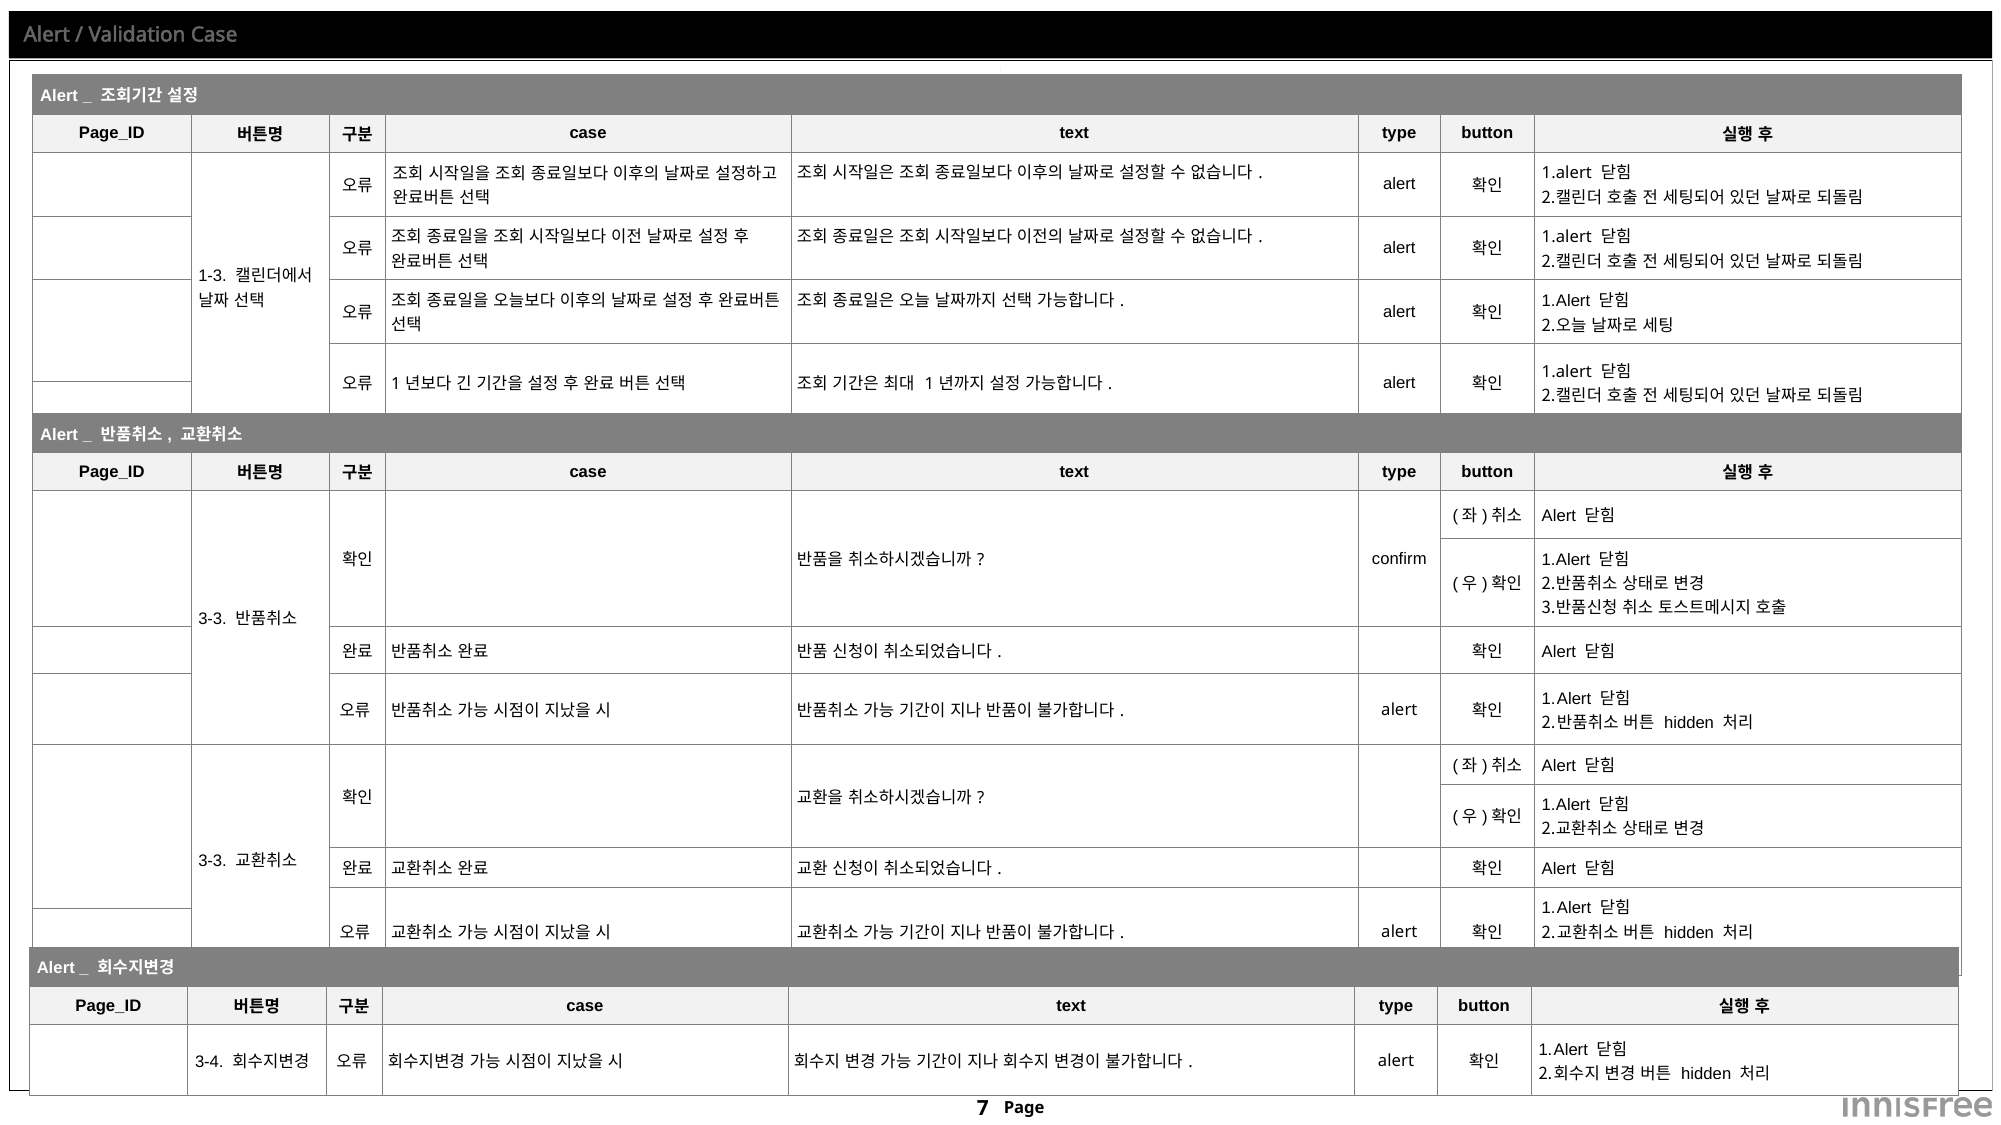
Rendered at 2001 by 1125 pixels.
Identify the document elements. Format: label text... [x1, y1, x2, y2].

table_cell 3-3. 반품취소 [192, 491, 329, 744]
table_cell button [1441, 115, 1534, 152]
table_cell [1359, 745, 1440, 847]
table_cell alert 닫힘 캘린더 호출 전 세팅되어 있던 날짜로 되돌림 [1535, 344, 1961, 413]
table_cell Alert 닫힘 [1535, 848, 1961, 887]
table_cell 확인 [1441, 217, 1534, 279]
table_cell type [1359, 115, 1440, 152]
table_cell alert 닫힘 캘린더 호출 전 세팅되어 있던 날짜로 되돌림 [1535, 217, 1961, 279]
table_cell 확인 [1441, 280, 1534, 343]
title Alert / Validation Case [8, 11, 1993, 59]
table_cell Alert 닫힘 교환취소 상태로 변경 [1535, 785, 1961, 847]
table_cell [386, 745, 791, 847]
table_cell [1359, 848, 1440, 887]
table_cell 확인 [1438, 1025, 1531, 1095]
table_cell 회수지 변경 가능 기간이 지나 회수지 변경이 불가합니다. [789, 1025, 1354, 1095]
table_cell case [383, 987, 788, 1024]
table_header Alert _ 회수지변경 [30, 948, 1958, 986]
table_cell [33, 491, 191, 626]
table_cell 확인 [1441, 344, 1534, 413]
table_cell Page_ID [30, 987, 187, 1024]
table_cell 완료 [330, 848, 385, 887]
table_cell 확인 [1441, 627, 1534, 673]
table_cell text [792, 115, 1358, 152]
table_cell Alert 닫힘 반품취소 버튼 hidden 처리 [1535, 674, 1961, 744]
table_cell 교환취소 가능 기간이 지나 반품이 불가합니다. [792, 888, 1358, 947]
table_cell alert [1359, 153, 1440, 216]
table_cell [33, 627, 191, 673]
picture [1843, 1097, 1992, 1117]
table_cell type [1355, 987, 1437, 1024]
table_cell 조회 시작일을 조회 종료일보다 이후의 날짜로 설정하고 완료버튼 선택 [386, 153, 791, 216]
table_cell 오류 [330, 280, 385, 343]
table_cell [1359, 627, 1440, 673]
table_cell button [1441, 453, 1534, 490]
table_cell alert [1355, 1025, 1437, 1095]
table_cell [33, 674, 191, 744]
table_cell 확인 [1441, 888, 1534, 947]
table_cell Page_ID [33, 453, 191, 490]
table_cell case [386, 453, 791, 490]
table_cell [33, 280, 191, 381]
table_cell (좌)취소 [1441, 745, 1534, 784]
table_cell 조회 종료일을 조회 시작일보다 이전 날짜로 설정 후 완료버튼 선택 [386, 217, 791, 279]
table_cell confirm [1359, 491, 1440, 626]
table_cell button [1438, 987, 1531, 1024]
table_cell 조회 종료일은 오늘 날짜까지 선택 가능합니다. [792, 280, 1358, 343]
table_cell 오류 [330, 344, 385, 413]
table_cell 교환취소 완료 [386, 848, 791, 887]
table_cell 조회 시작일은 조회 종료일보다 이후의 날짜로 설정할 수 없습니다. [792, 153, 1358, 216]
table_cell 반품취소 가능 시점이 지났을 시 [386, 674, 791, 744]
table_cell (우)확인 [1441, 785, 1534, 847]
table_cell 실행 후 [1535, 115, 1961, 152]
table_cell Alert 닫힘 회수지 변경 버튼 hidden 처리 [1532, 1025, 1958, 1095]
table_cell alert 닫힘 캘린더 호출 전 세팅되어 있던 날짜로 되돌림 [1535, 153, 1961, 216]
table_cell 반품 신청이 취소되었습니다. [792, 627, 1358, 673]
table_cell [33, 909, 191, 947]
table_cell 오류 [330, 153, 385, 216]
table_header Alert _ 조회기간 설정 [33, 75, 1961, 114]
table_cell Alert 닫힘 반품취소 상태로 변경 반품신청 취소 토스트메시지 호출 [1535, 539, 1961, 626]
table_cell 1년보다 긴 기간을 설정 후 완료 버튼 선택 [386, 344, 791, 413]
table_cell Alert 닫힘 [1535, 745, 1961, 784]
table_cell 반품을 취소하시겠습니까? [792, 491, 1358, 626]
table_cell 확인 [1441, 153, 1534, 216]
table_cell 확인 [1441, 848, 1534, 887]
table_cell 조회 기간은 최대 1년까지 설정 가능합니다. [792, 344, 1358, 413]
table_cell Alert 닫힘 교환취소 버튼 hidden 처리 교환신청 취소 토스트메시지 호출 [1535, 888, 1961, 975]
table_cell 반품취소 가능 기간이 지나 반품이 불가합니다. [792, 674, 1358, 744]
table_cell 조회 종료일을 오늘보다 이후의 날짜로 설정 후 완료버튼 선택 [386, 280, 791, 343]
table_cell (우)확인 [1441, 539, 1534, 626]
table_cell 반품취소 완료 [386, 627, 791, 673]
table_cell alert [1359, 674, 1440, 744]
table_cell 버튼명 [192, 115, 329, 152]
table_cell 오류 [330, 674, 385, 744]
table_header Alert _ 반품취소, 교환취소 [33, 414, 1961, 452]
table_cell Alert 닫힘 오늘 날짜로 세팅 [1535, 280, 1961, 343]
table_cell 회수지변경 가능 시점이 지났을 시 [383, 1025, 788, 1095]
table_cell [33, 217, 191, 279]
table_cell 완료 [330, 627, 385, 673]
table_cell 버튼명 [192, 453, 329, 490]
table_cell case [386, 115, 791, 152]
table_cell alert [1359, 280, 1440, 343]
table_cell Alert 닫힘 [1535, 491, 1961, 538]
table_cell 확인 [330, 491, 385, 626]
table_cell [30, 1025, 187, 1095]
table_cell 실행 후 [1532, 987, 1958, 1024]
table_cell alert [1359, 344, 1440, 413]
table_cell Alert 닫힘 [1535, 627, 1961, 673]
table_cell 3-3. 교환취소 [192, 745, 329, 947]
table_cell 조회 종료일은 조회 시작일보다 이전의 날짜로 설정할 수 없습니다. [792, 217, 1358, 279]
table_cell 오류 [330, 217, 385, 279]
table_cell text [789, 987, 1354, 1024]
table_cell 3-4. 회수지변경 [188, 1025, 326, 1095]
table_cell [33, 745, 191, 908]
table_cell 실행 후 [1535, 453, 1961, 490]
table_cell [33, 382, 191, 413]
table_cell type [1359, 453, 1440, 490]
table_cell 버튼명 [188, 987, 326, 1024]
table_cell 확인 [1441, 674, 1534, 744]
table_cell alert [1359, 217, 1440, 279]
table_cell [33, 153, 191, 216]
table_cell alert [1359, 888, 1440, 947]
table_cell 오류 [330, 888, 385, 947]
table_cell Page_ID [33, 115, 191, 152]
table_cell 교환 신청이 취소되었습니다. [792, 848, 1358, 887]
table_cell 구분 [327, 987, 382, 1024]
table_cell 교환을 취소하시겠습니까? [792, 745, 1358, 847]
table_cell text [792, 453, 1358, 490]
table_cell (좌)취소 [1441, 491, 1534, 538]
table_cell 1-3. 캘린더에서 날짜 선택 [192, 153, 329, 413]
table_cell 오류 [327, 1025, 382, 1095]
table_cell 교환취소 가능 시점이 지났을 시 [386, 888, 791, 947]
table_cell 구분 [330, 115, 385, 152]
table_cell 구분 [330, 453, 385, 490]
table_cell [386, 491, 791, 626]
table_cell 확인 [330, 745, 385, 847]
